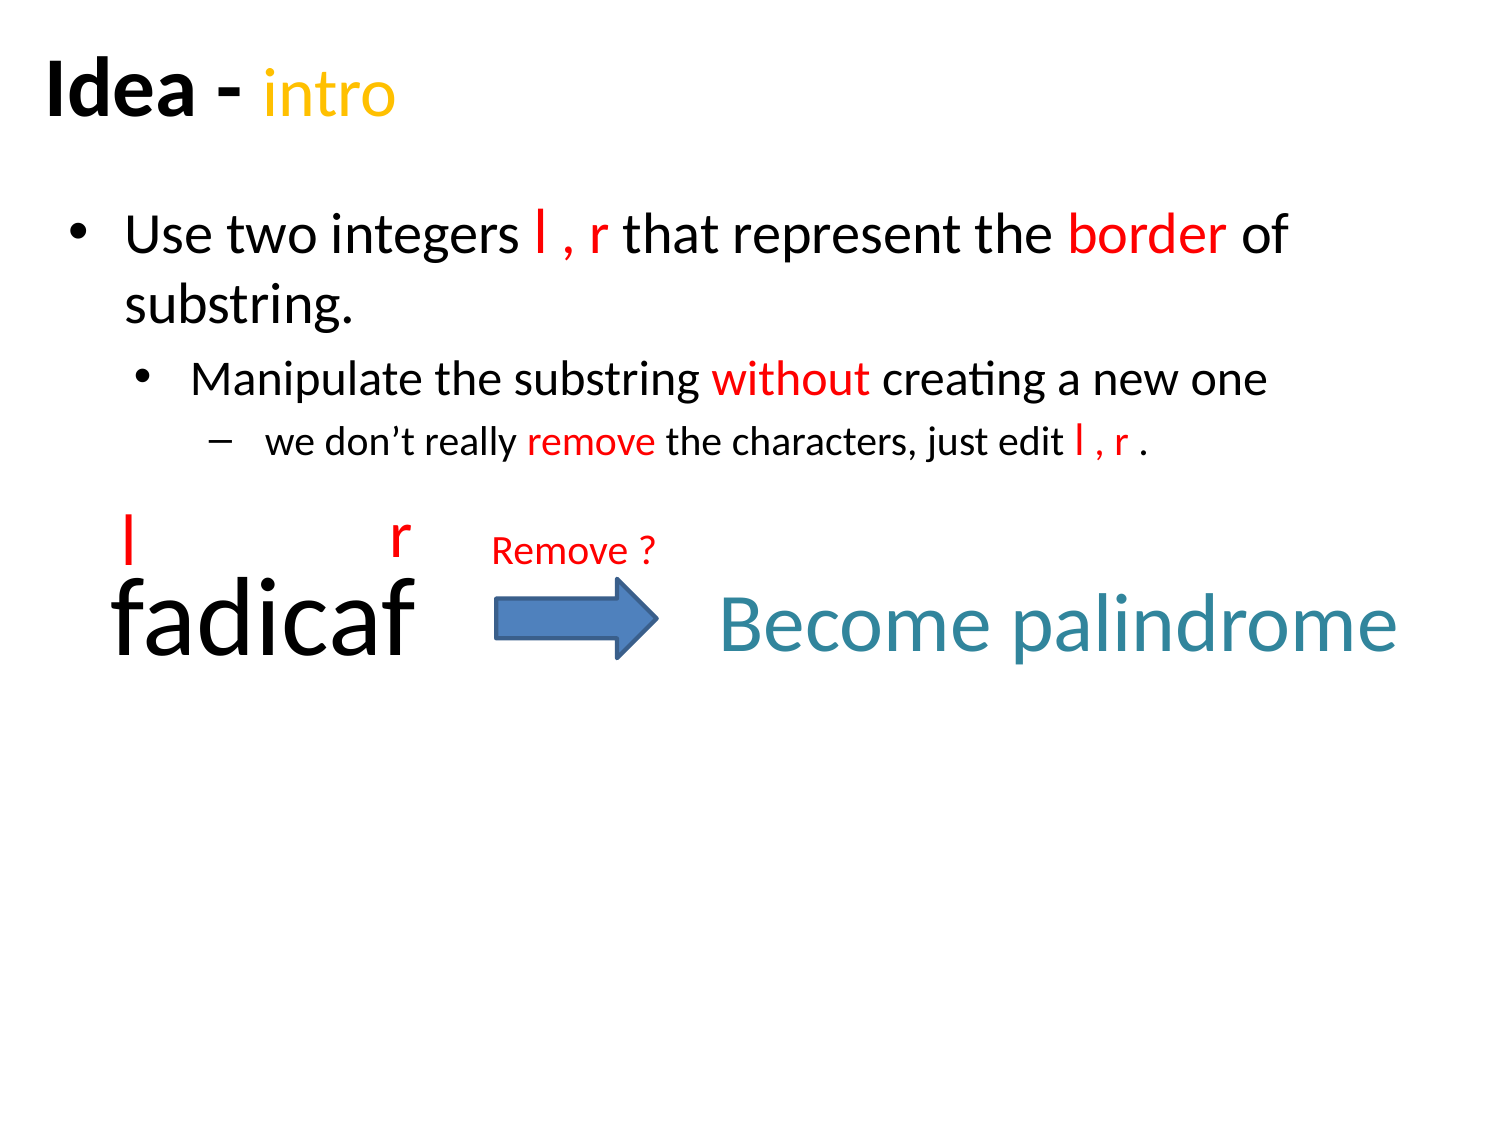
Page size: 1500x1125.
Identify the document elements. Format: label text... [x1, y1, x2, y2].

text_box Become palindrome [703, 560, 1415, 676]
text_box l [104, 491, 153, 587]
text_box fadicaf [95, 535, 432, 686]
text_box Remove ? [476, 515, 673, 581]
text_box [494, 581, 659, 661]
title Idea - intro [29, 23, 1231, 142]
list Use two integers l , r that represent the border of substring. Manipulate the substring without creating a new one we don’t really remove the characters, just edit l , r . [53, 187, 1483, 931]
text_box r [374, 482, 428, 578]
